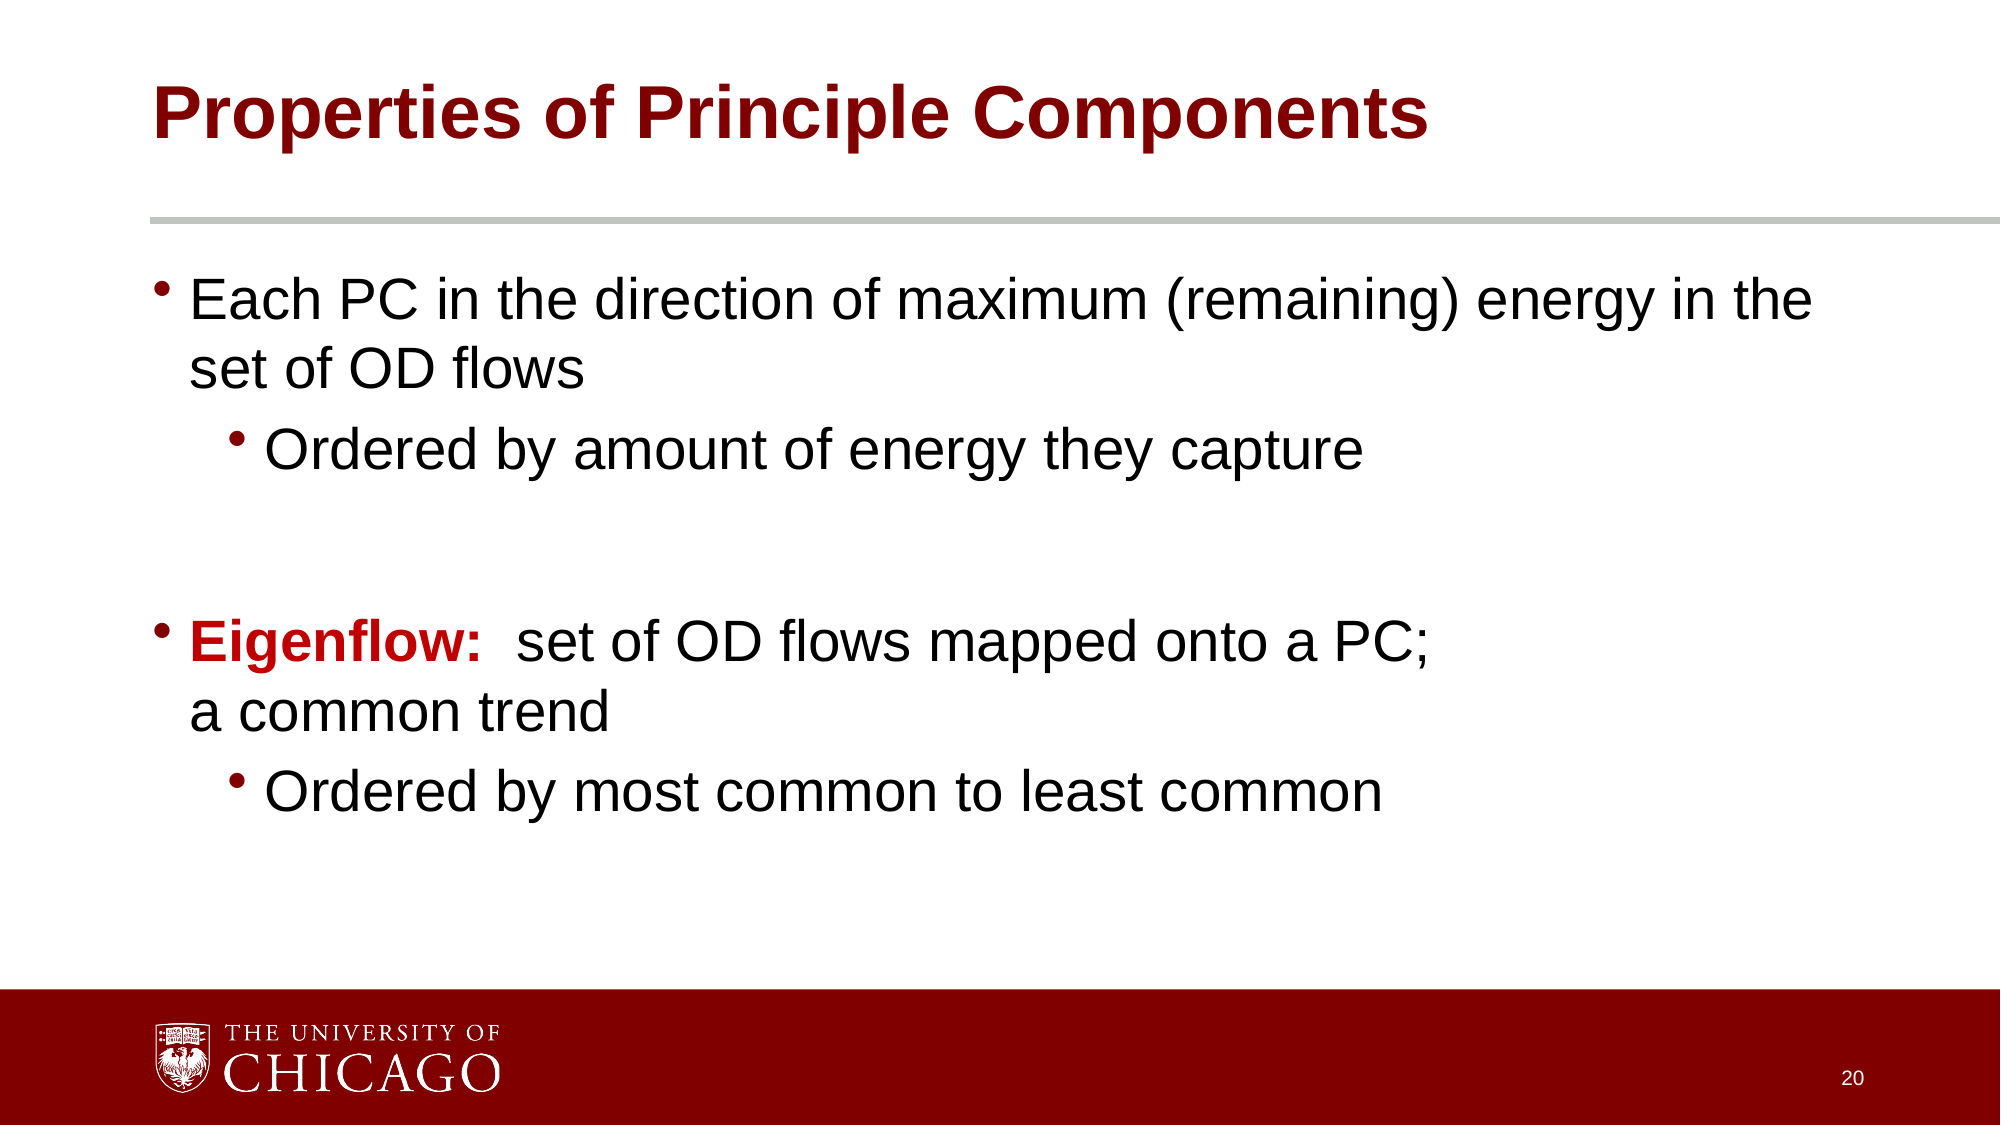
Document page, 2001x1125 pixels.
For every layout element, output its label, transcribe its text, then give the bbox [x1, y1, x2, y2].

title Properties of Principle Components [137, 0, 1863, 218]
list Each PC in the direction of maximum (remaining) energy in the set of OD flows Ordered by amount of energy they capture Eigenflow: set of OD flows mapped onto a PC; a common trend Ordered by most common to least common [137, 253, 1863, 936]
slide_number 20 [1412, 1046, 1880, 1107]
